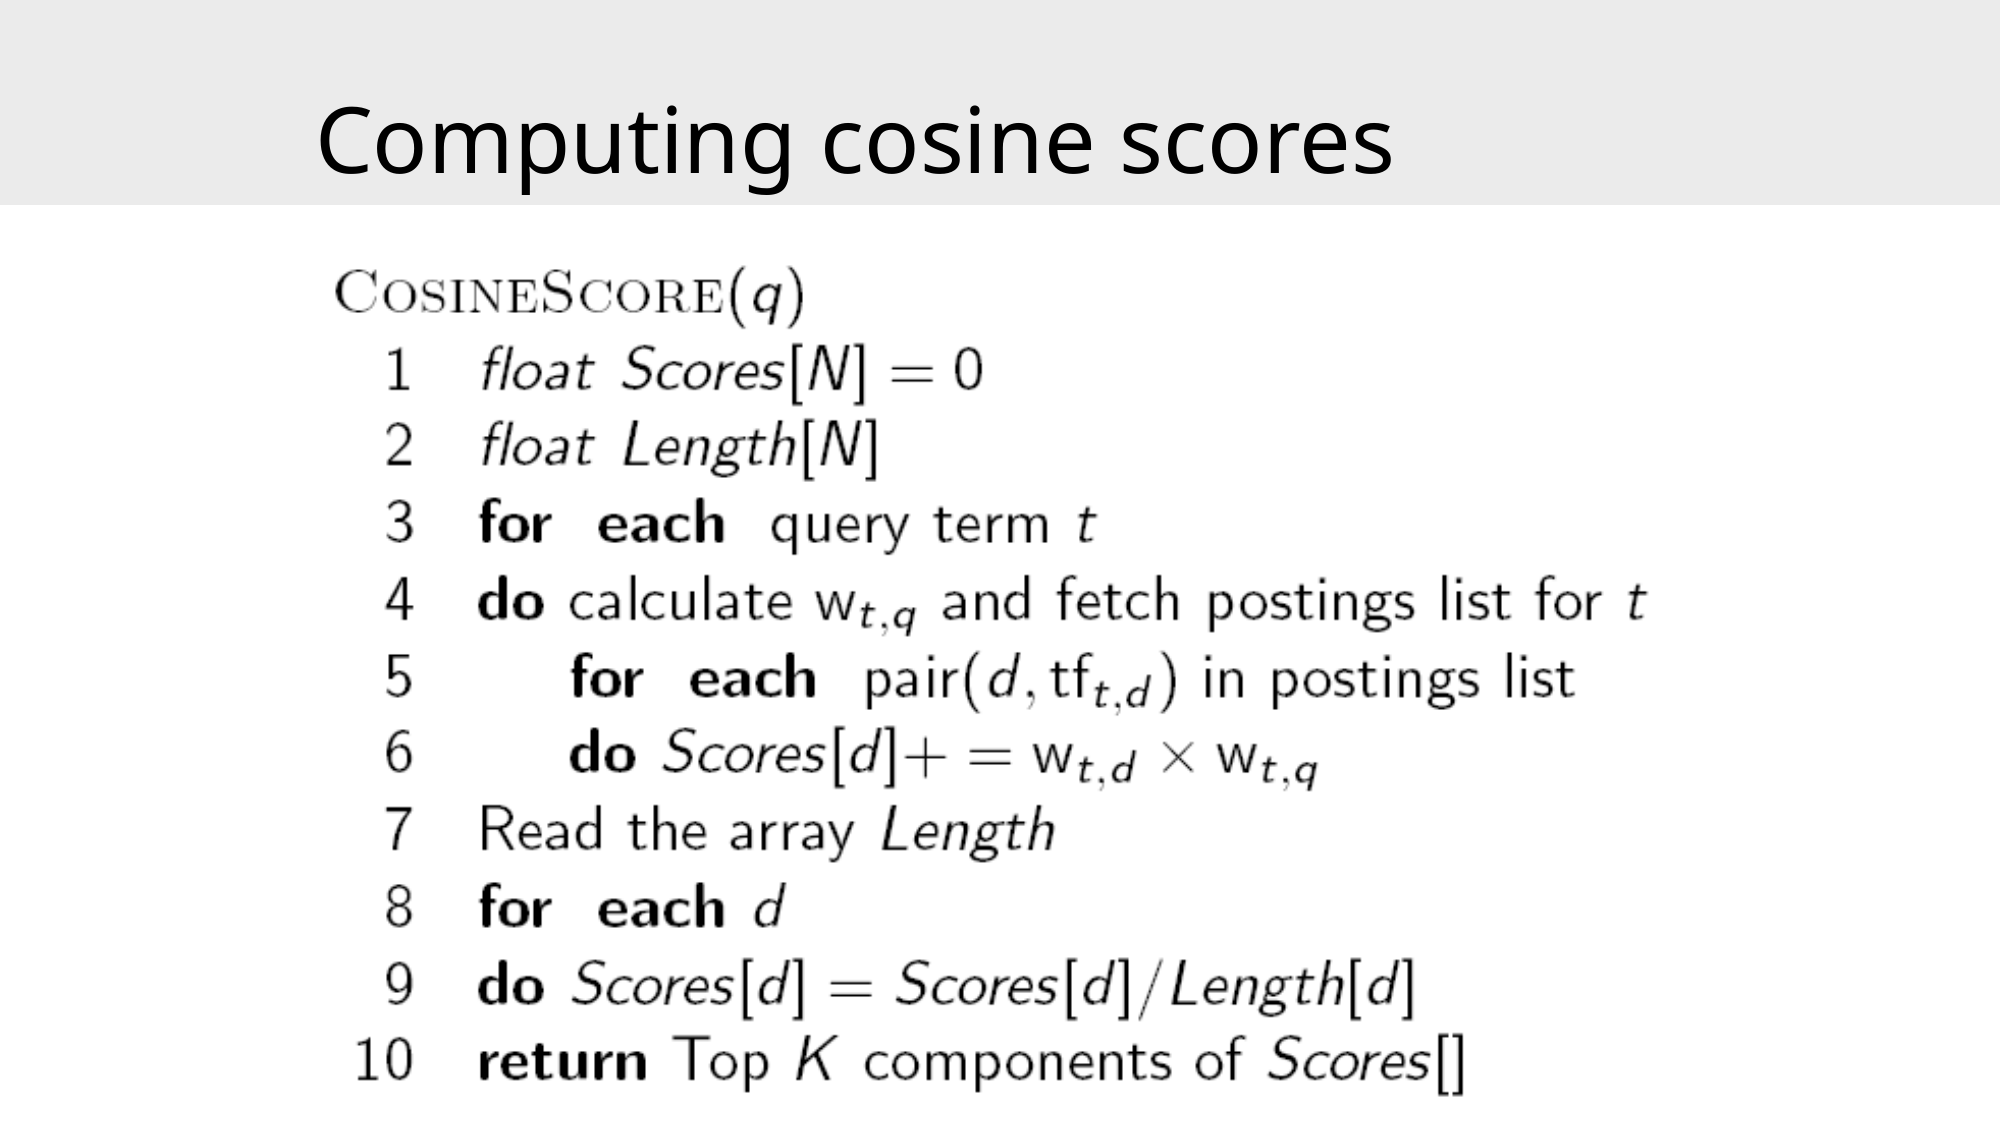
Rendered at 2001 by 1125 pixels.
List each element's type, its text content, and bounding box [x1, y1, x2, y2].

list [324, 258, 1663, 1110]
title Computing cosine scores [300, 62, 1688, 225]
